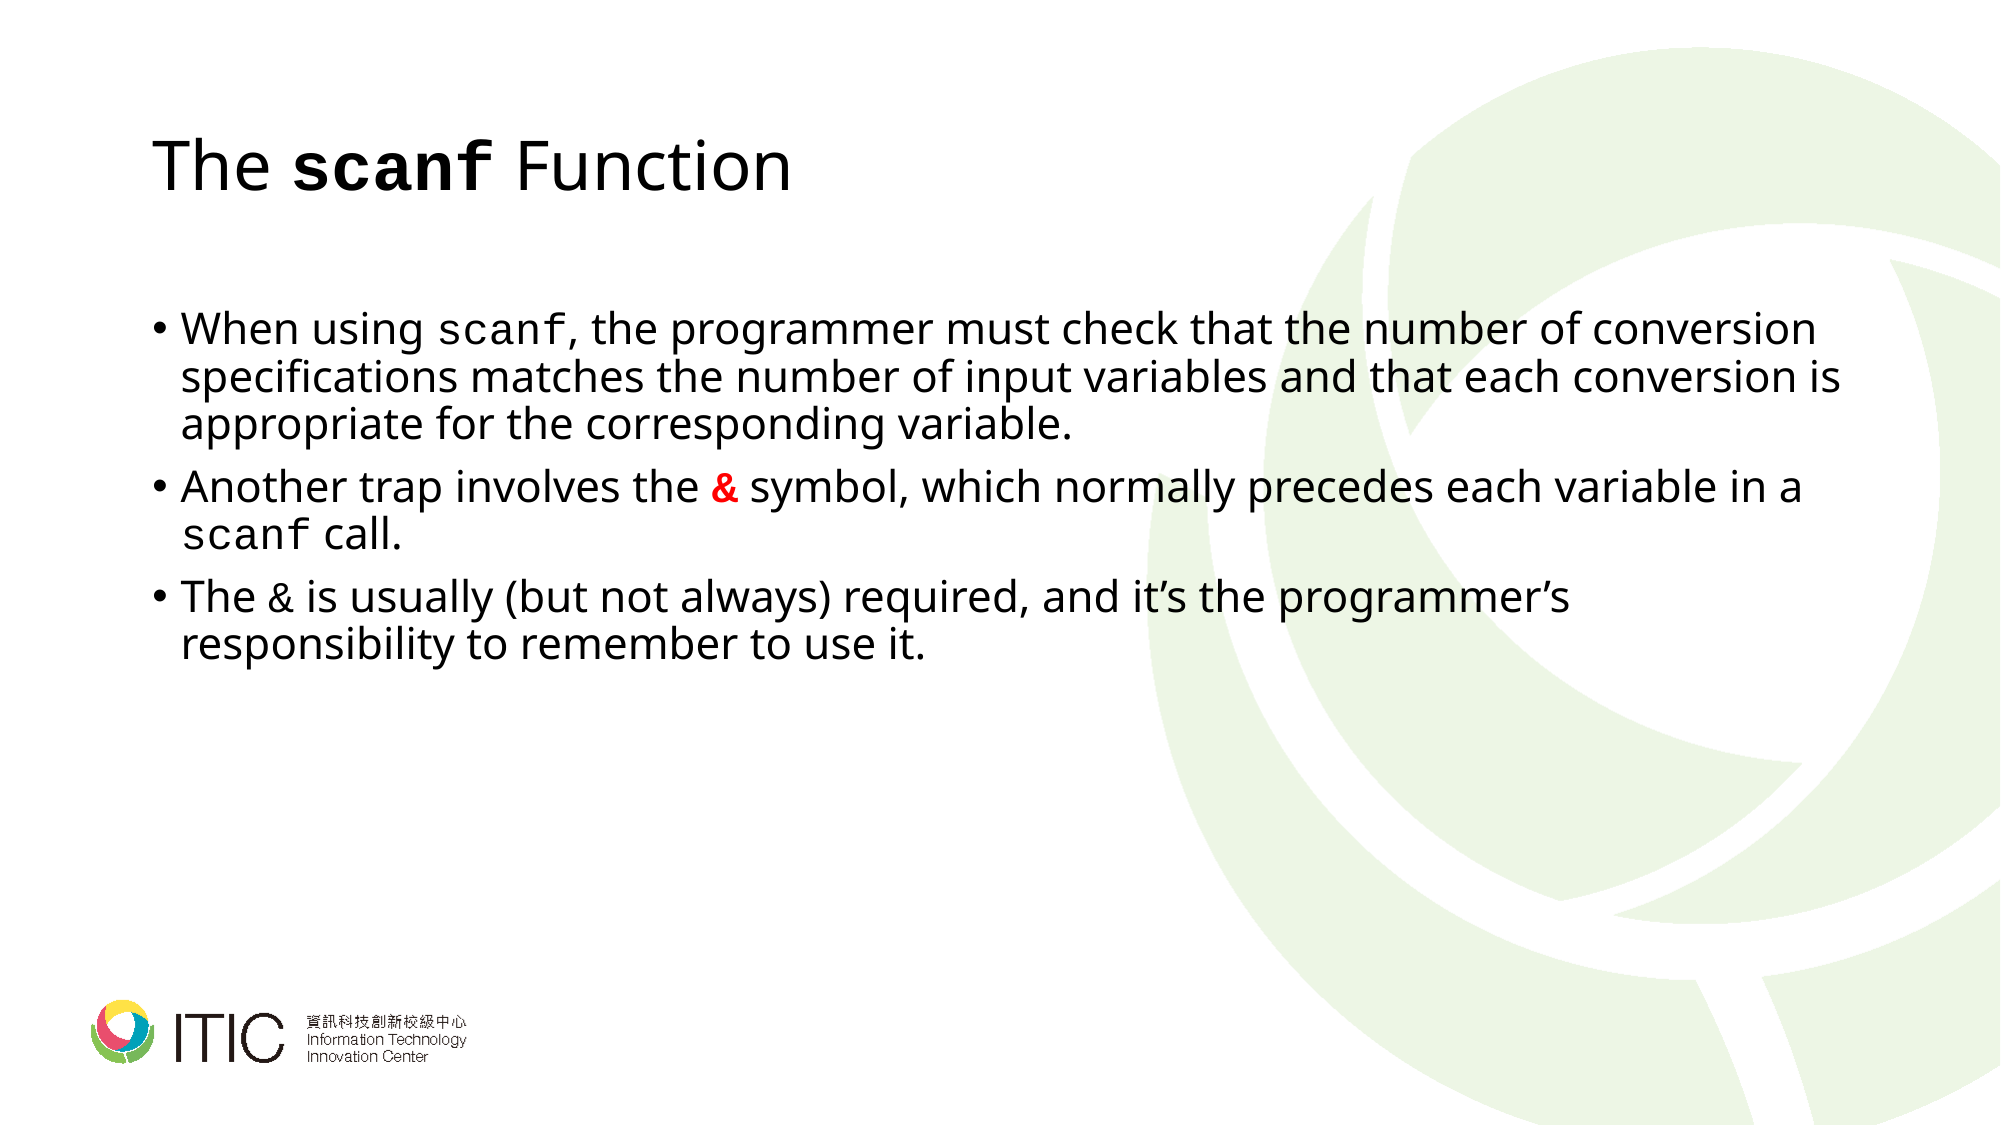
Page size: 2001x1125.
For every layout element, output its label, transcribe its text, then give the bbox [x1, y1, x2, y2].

list When using scanf, the programmer must check that the number of conversion specifications matches the number of input variables and that each conversion is appropriate for the corresponding variable. Another trap involves the & symbol, which normally precedes each variable in a scanf call. The & is usually (but not always) required, and it’s the programmer’s responsibility to remember to use it. [137, 299, 1863, 1014]
picture [0, 0, 2001, 1125]
slide_number 20 [1412, 1042, 1863, 1103]
title The scanf Function [137, 59, 1863, 278]
